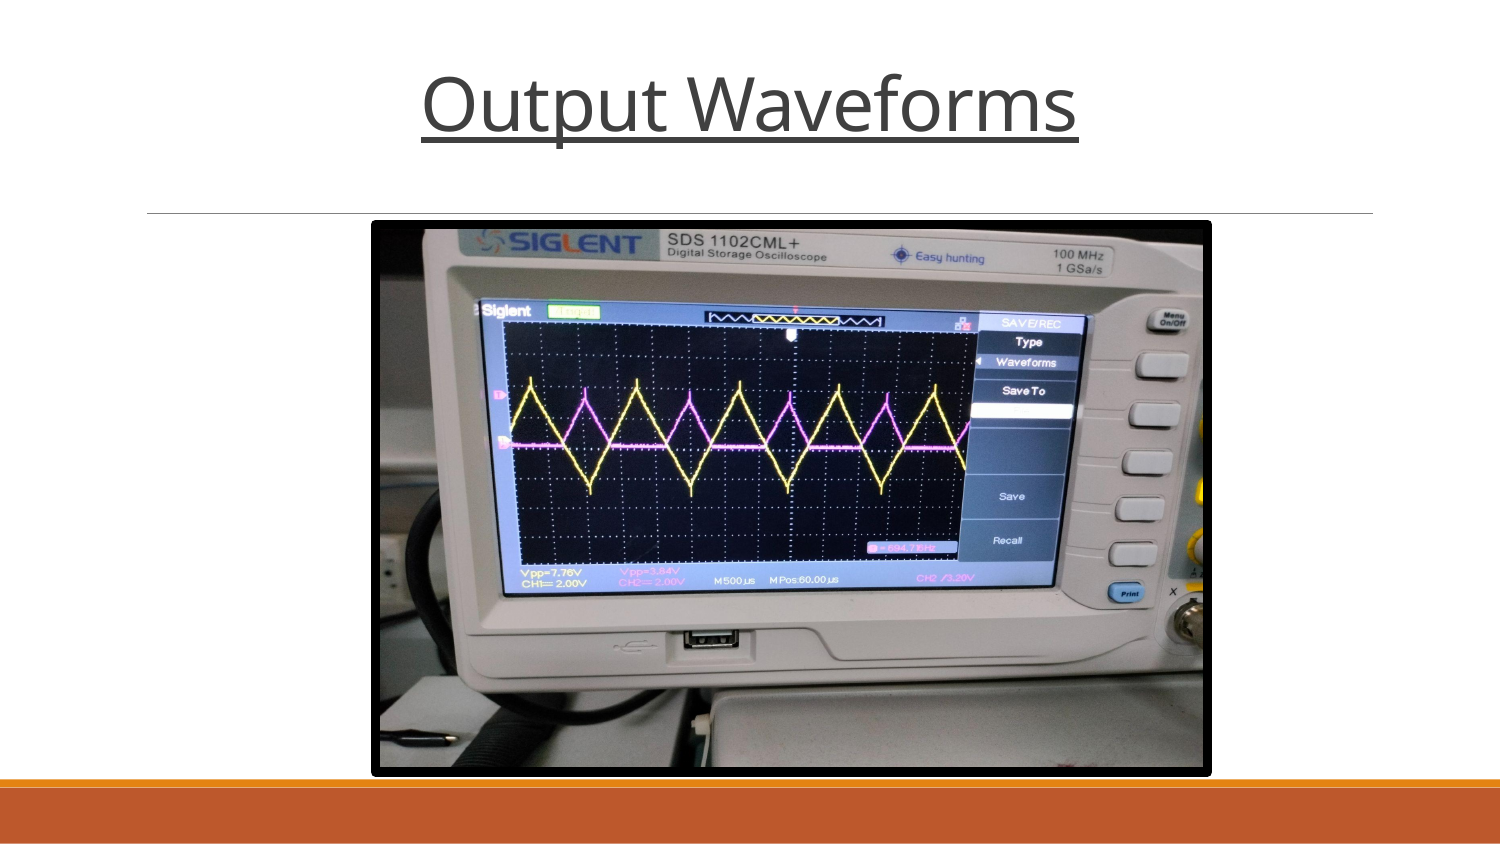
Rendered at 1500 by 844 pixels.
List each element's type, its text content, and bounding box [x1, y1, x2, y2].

picture [379, 228, 1204, 768]
title Output Waveforms [51, 36, 1449, 175]
